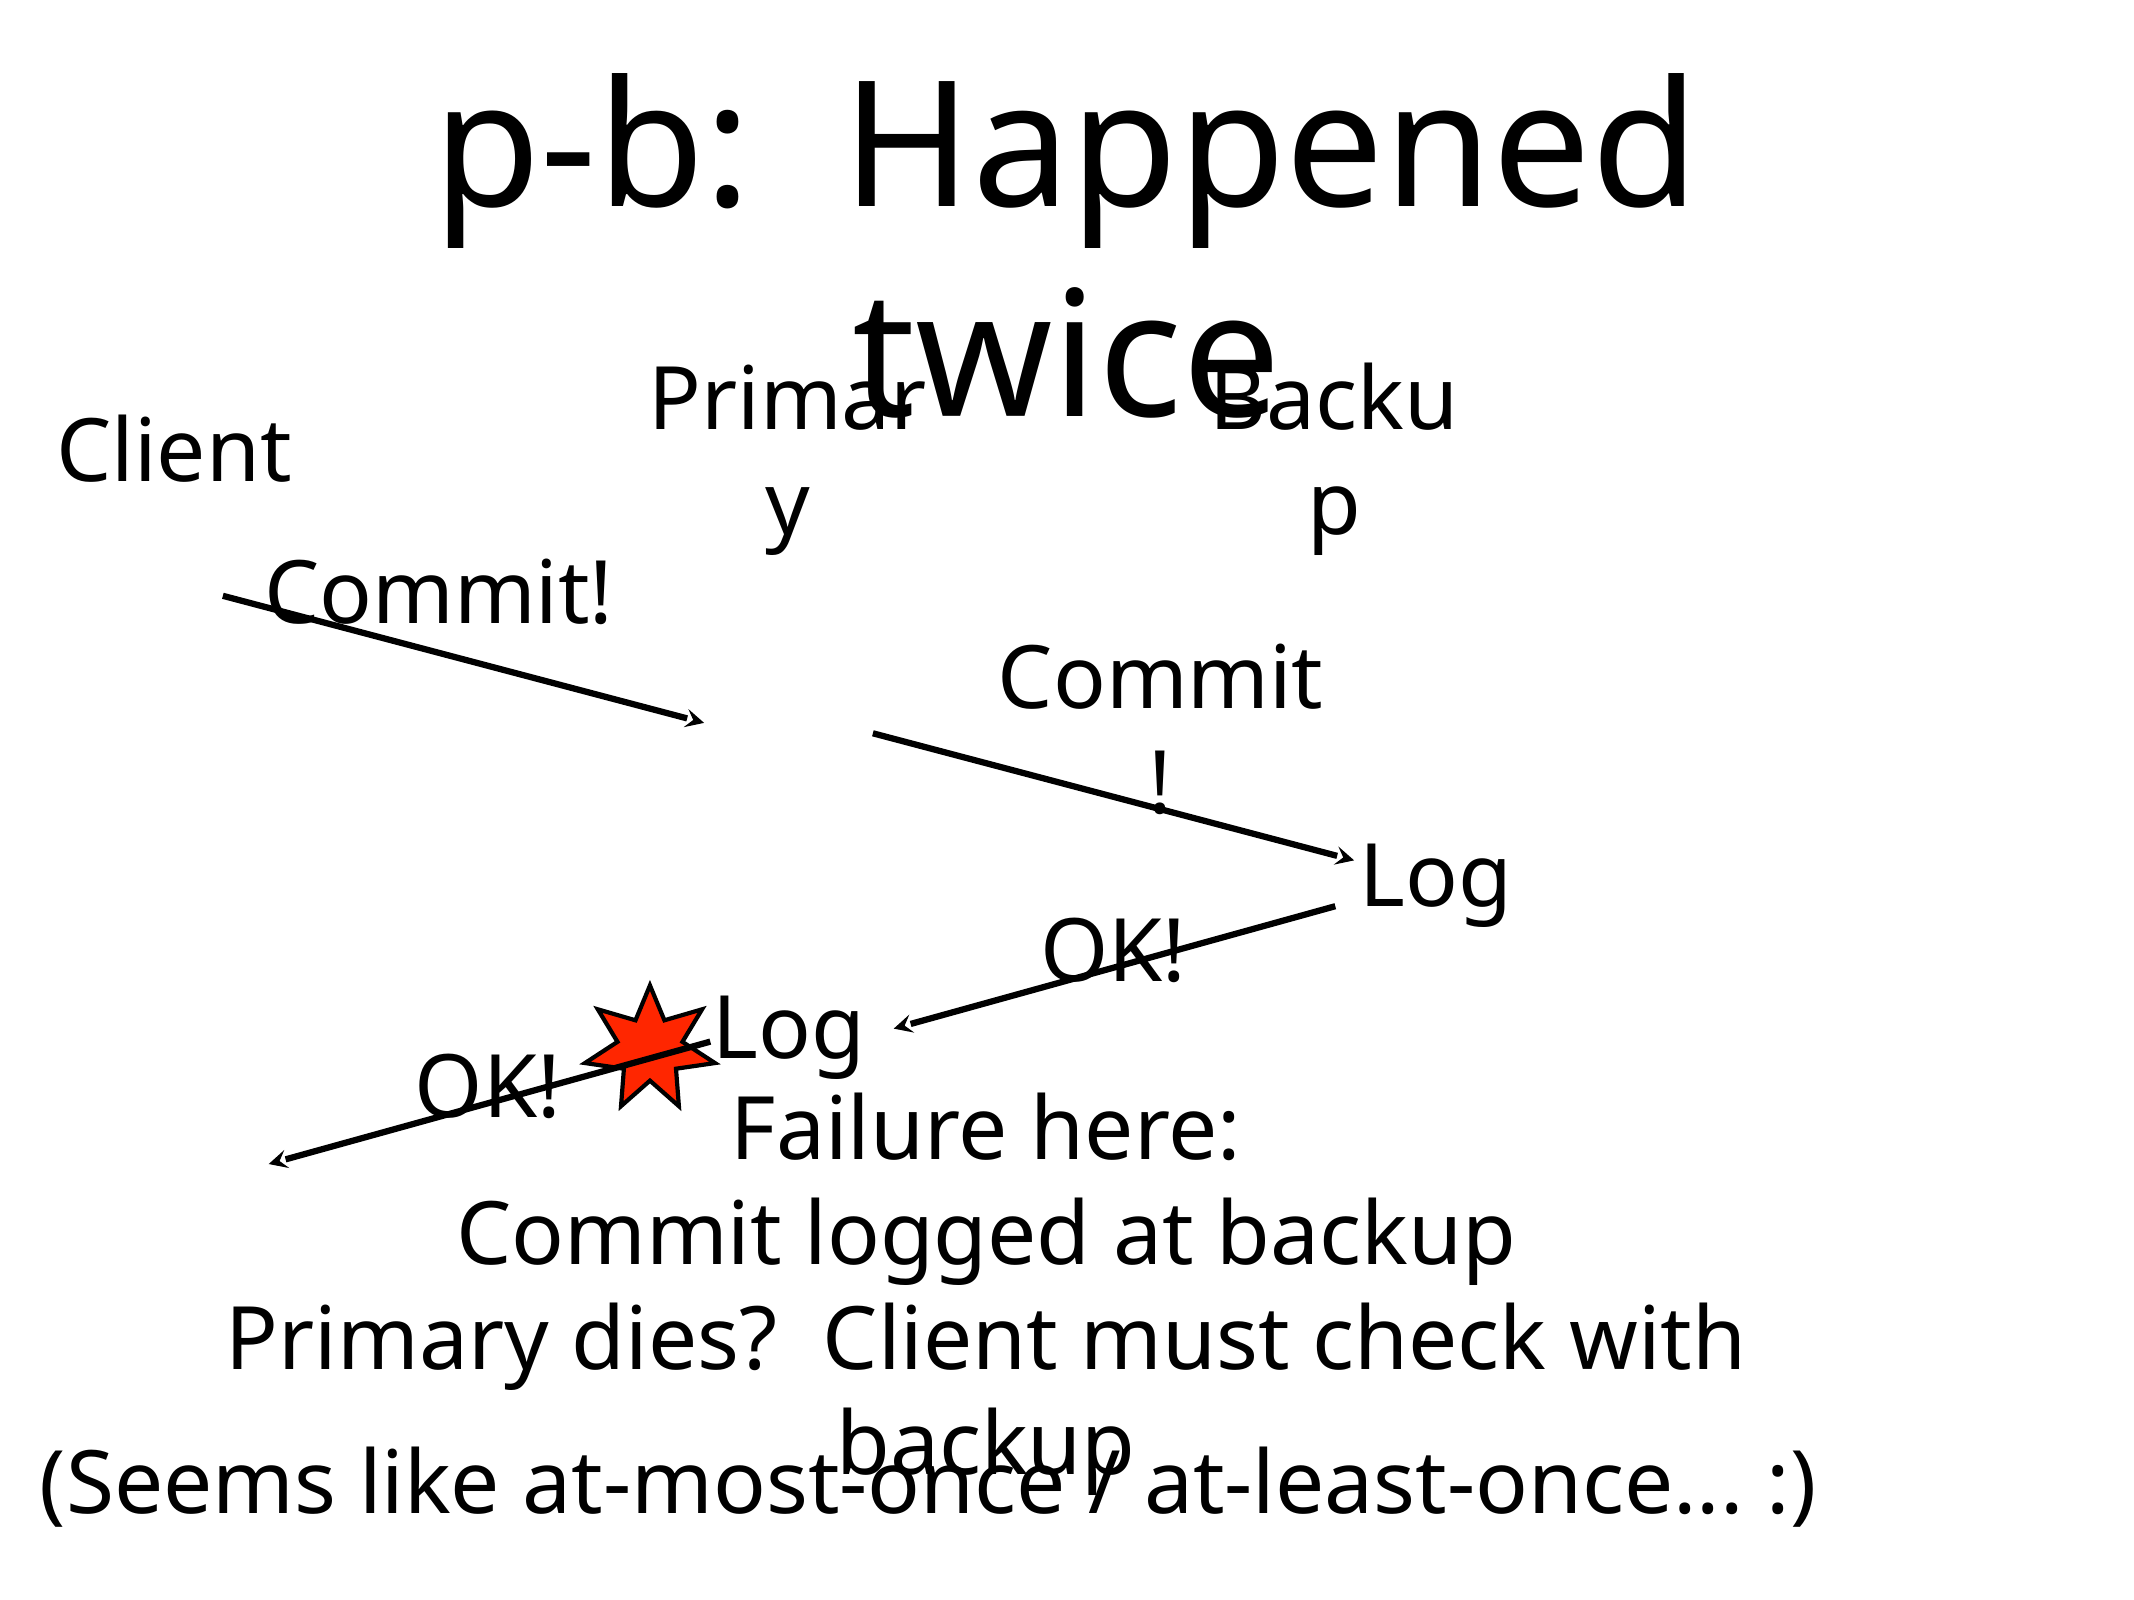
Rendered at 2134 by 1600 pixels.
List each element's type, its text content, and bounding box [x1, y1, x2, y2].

text_box Failure here: Commit logged at backup Primary dies? Client must check with backup [127, 1063, 1845, 1501]
text_box [585, 985, 703, 1063]
text_box [690, 713, 705, 726]
text_box [268, 1154, 283, 1167]
text_box [1340, 851, 1351, 864]
text_box Log [704, 963, 874, 1063]
text_box OK! [406, 1021, 570, 1144]
text_box Commit! [255, 527, 622, 650]
title p-b: Happened twice [207, 41, 1926, 443]
text_box Primary [634, 333, 941, 561]
text_box Backup [1181, 333, 1488, 561]
text_box (Seems like at-most-once / at-least-once... :) [31, 1417, 1826, 1539]
text_box Log [1351, 811, 1521, 933]
text_box Client [48, 386, 300, 508]
text_box Commit! [985, 612, 1336, 840]
text_box [893, 1019, 908, 1032]
text_box OK! [1031, 886, 1195, 1008]
text_box [638, 1048, 715, 1063]
